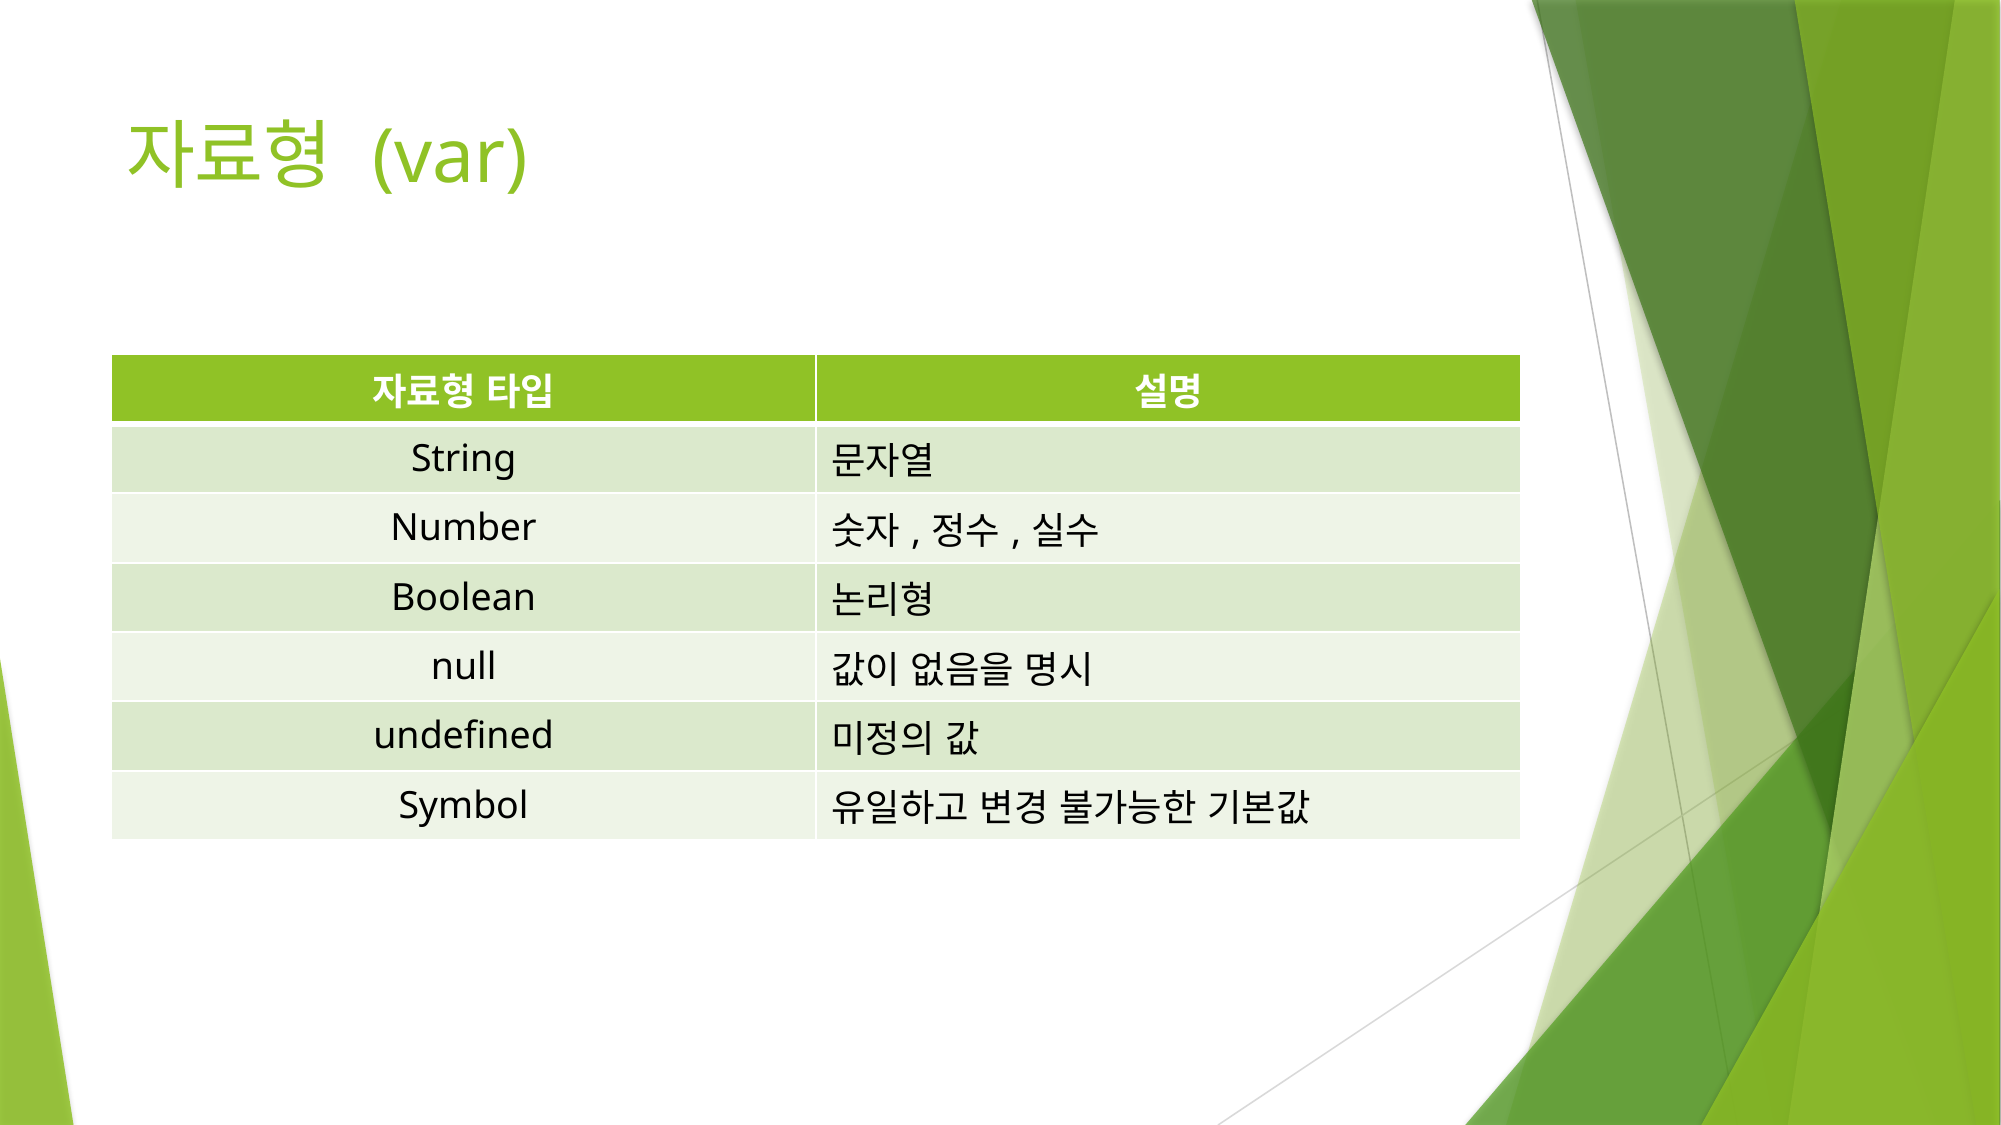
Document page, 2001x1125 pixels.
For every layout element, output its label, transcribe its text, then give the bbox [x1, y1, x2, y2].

table_cell 문자열 [817, 427, 1520, 492]
table_cell 미정의 값 [817, 702, 1520, 770]
table_cell Number [112, 494, 815, 562]
table_cell undefined [112, 702, 815, 770]
table_header 설명 [817, 355, 1520, 421]
table_cell String [112, 427, 815, 492]
table_header 자료형 타입 [112, 355, 815, 421]
title 자료형 (var) [111, 99, 1522, 317]
table_cell Symbol [112, 772, 815, 839]
table_cell Boolean [112, 564, 815, 631]
table_cell 유일하고 변경 불가능한 기본값 [817, 772, 1520, 839]
table_cell null [112, 633, 815, 700]
table_cell 논리형 [817, 564, 1520, 631]
table_cell 값이 없음을 명시 [817, 633, 1520, 700]
table_cell 숫자,정수,실수 [817, 494, 1520, 562]
